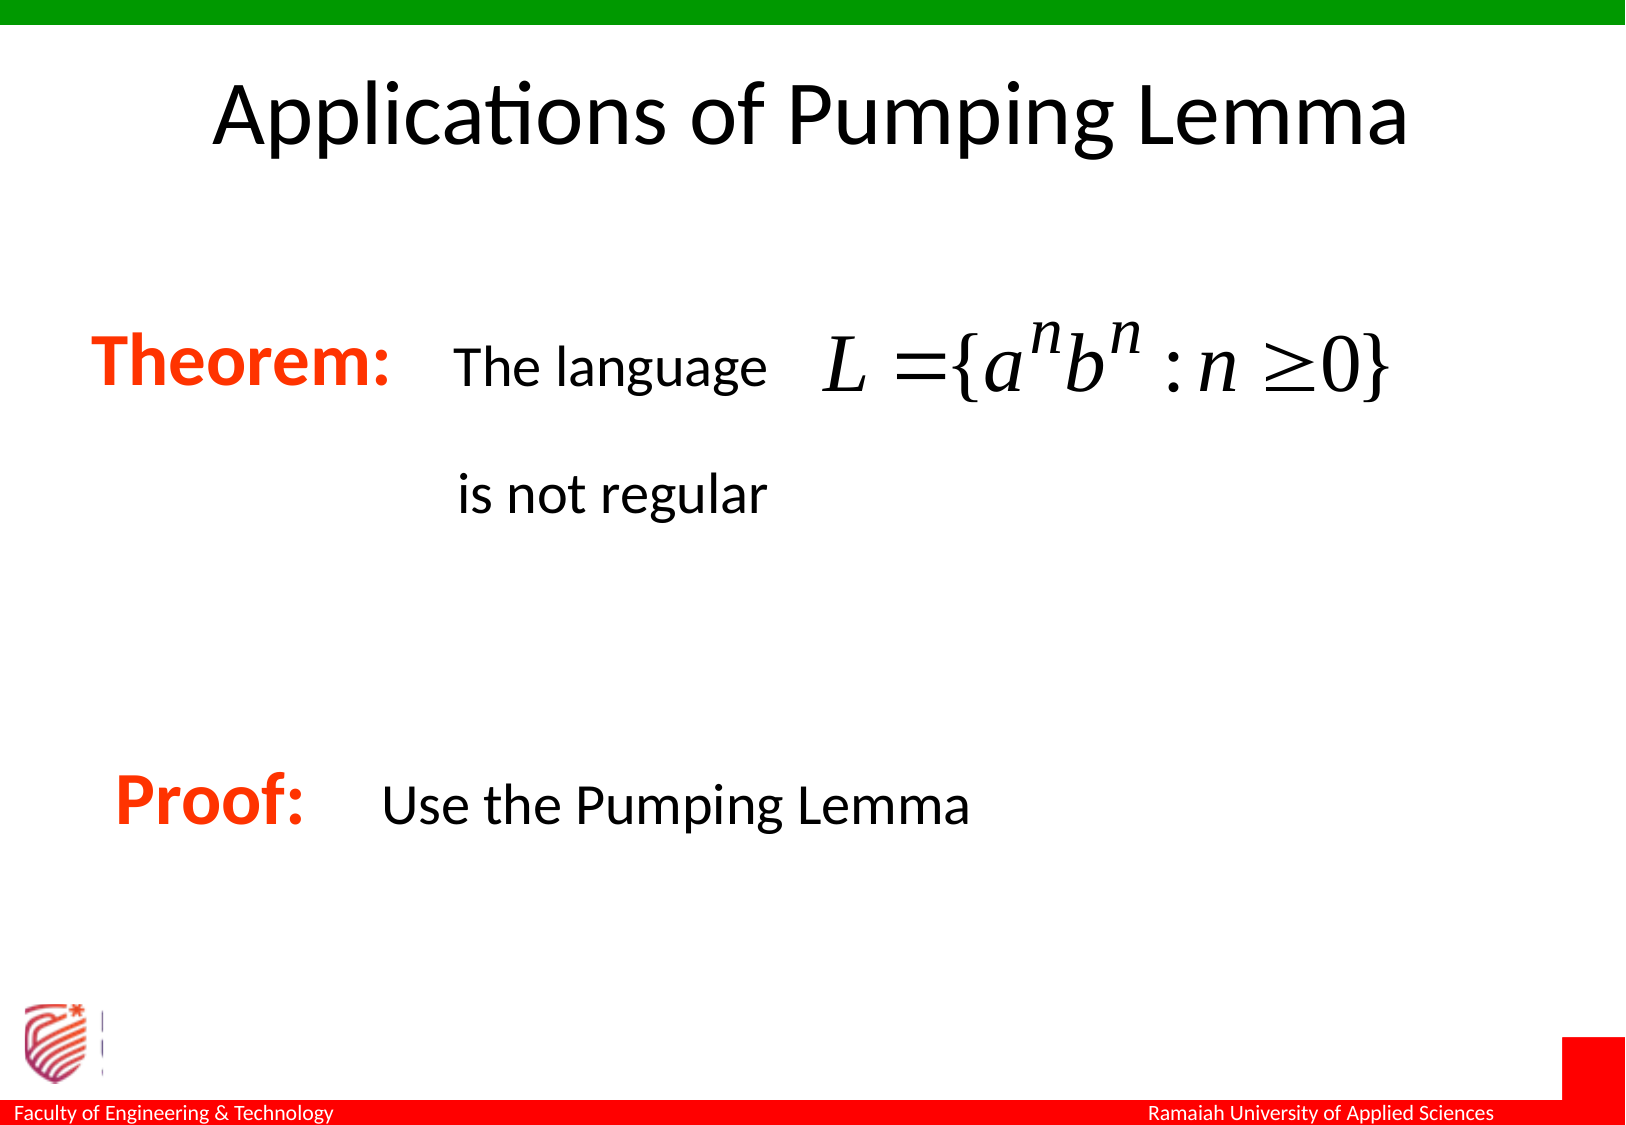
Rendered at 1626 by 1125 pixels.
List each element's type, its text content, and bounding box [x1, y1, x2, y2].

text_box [817, 297, 1394, 415]
text_box Proof: [100, 741, 322, 847]
text_box is not regular [442, 447, 784, 533]
picture [24, 1004, 104, 1084]
text_box Applications of Pumping Lemma [81, 45, 1544, 233]
text_box The language [439, 320, 784, 406]
text_box Use the Pumping Lemma [366, 758, 987, 844]
text_box Theorem: [76, 302, 408, 408]
